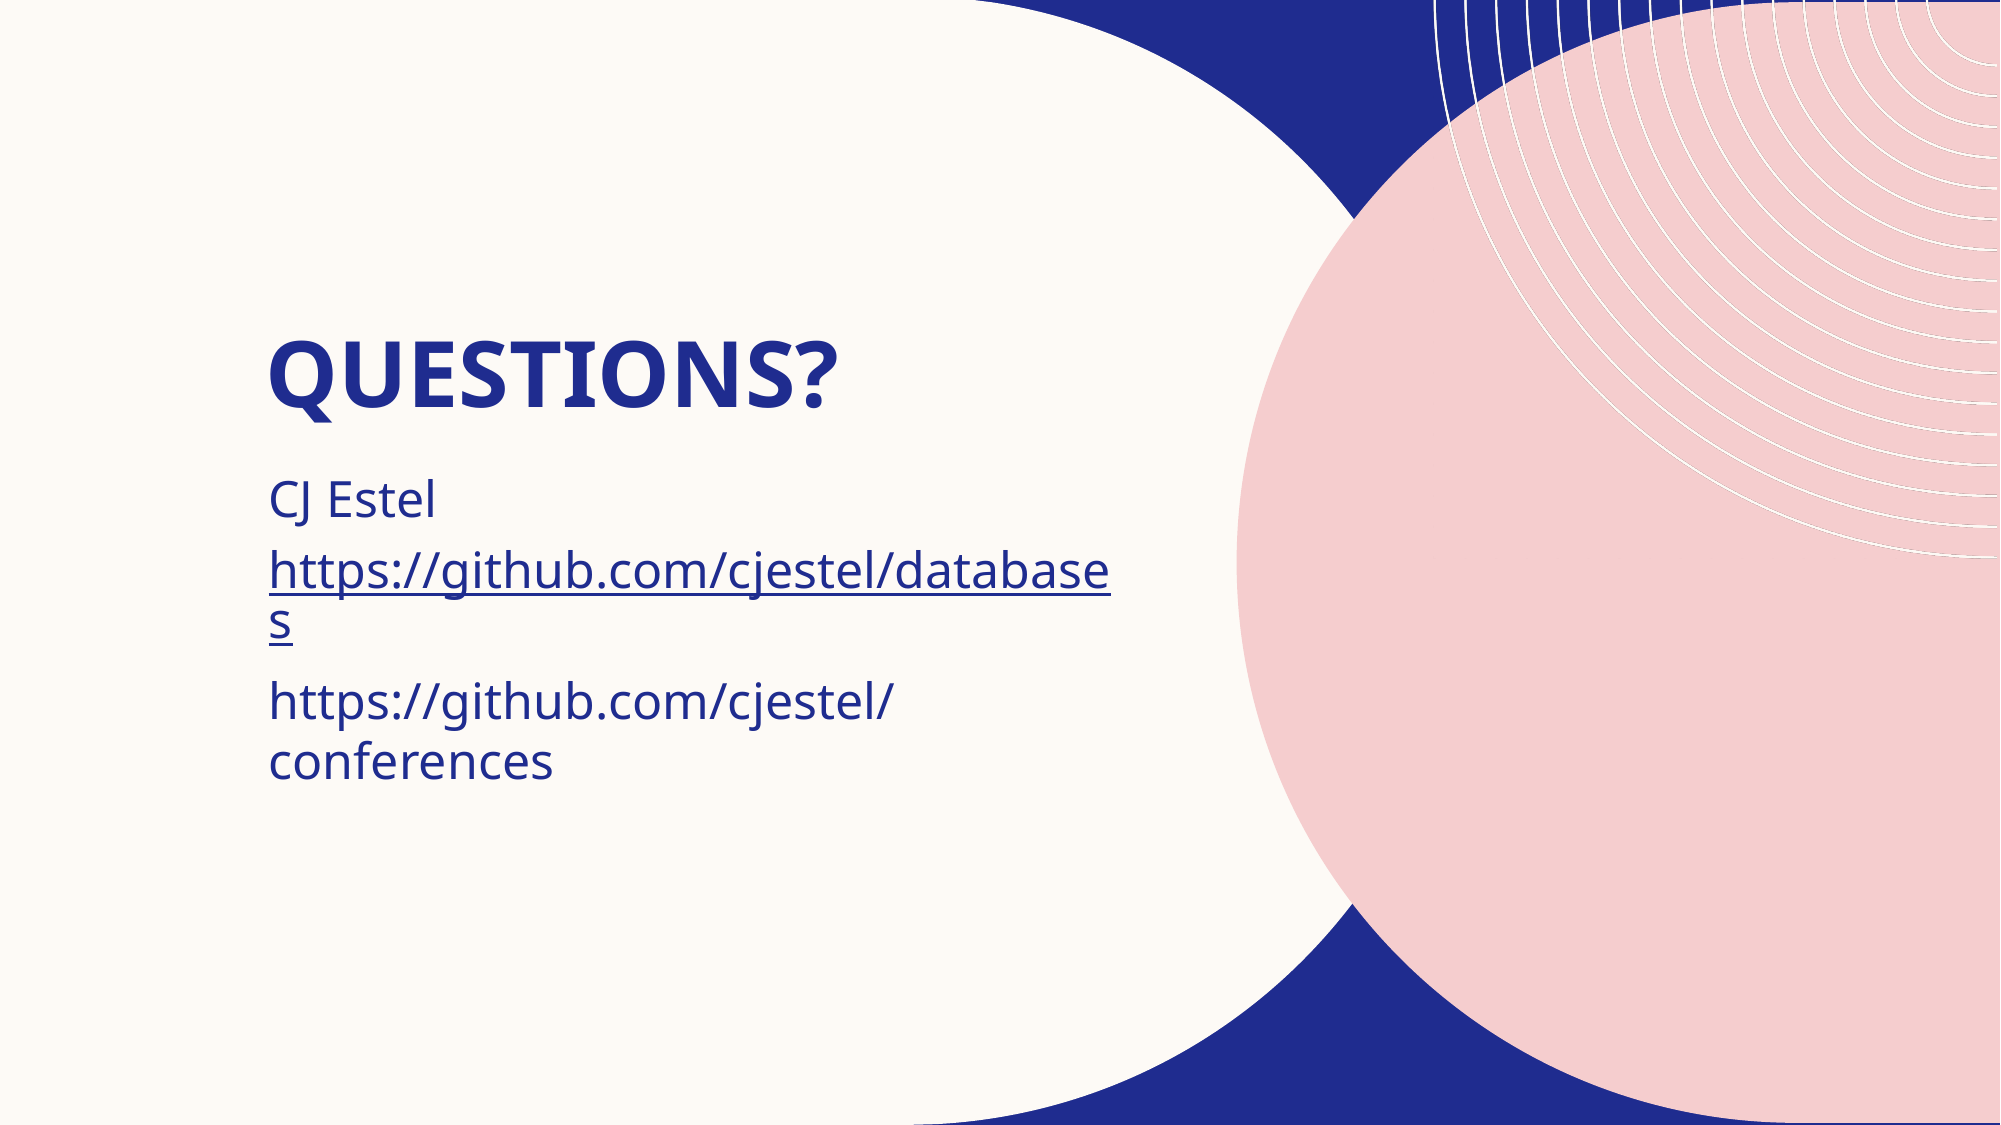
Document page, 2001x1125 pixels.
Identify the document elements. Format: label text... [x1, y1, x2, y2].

subtitle CJ Estel https://github.com/cjestel/databases https://github.com/cjestel/conferences [253, 467, 1135, 824]
title Questions? [250, 323, 1027, 434]
picture [1433, 0, 1997, 559]
